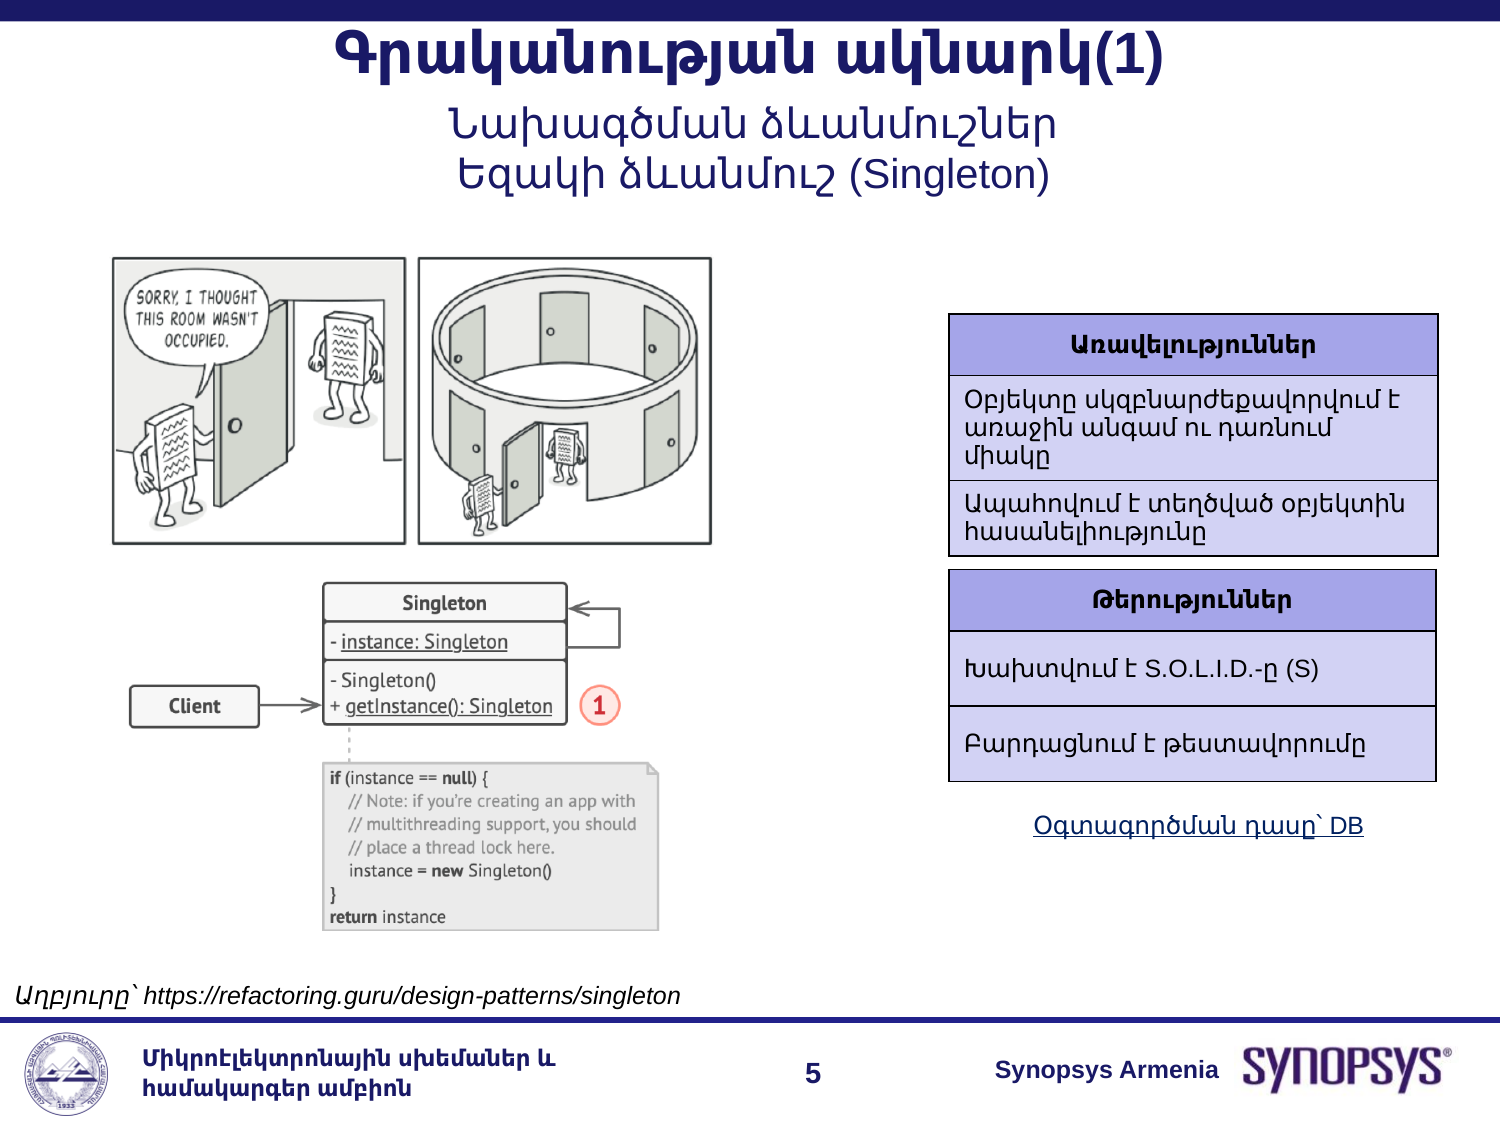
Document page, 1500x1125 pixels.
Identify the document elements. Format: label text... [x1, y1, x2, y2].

table_cell Խախտվում է S.O.L.I.D.-ը (S) [950, 632, 1435, 705]
picture [1234, 1030, 1463, 1112]
picture [109, 571, 688, 932]
picture [19, 1027, 116, 1119]
table_cell Օբյեկտը սկզբնարժեքավորվում է առաջին անգամ ու դառնում միակը [950, 376, 1437, 480]
text_box Օգտագործման դասը՝ DB [1018, 802, 1411, 847]
table_cell Բարդացնում է թեստավորումը [950, 707, 1435, 781]
picture [109, 254, 714, 547]
list Նախագծման ձևանմուշներ Եզակի ձևանմուշ (Singleton) [75, 81, 1385, 1013]
table_cell Ապահովում է տեղծված օբյեկտին հասանելիությունը [950, 481, 1437, 555]
text_box Աղբյուրը՝ https://refactoring.guru/design-patterns/singleton [0, 971, 701, 1017]
table_header Թերություններ [950, 570, 1435, 630]
table_header Առավելություններ [950, 315, 1437, 375]
title Գրականության ակնարկ(1) [75, 12, 1425, 166]
